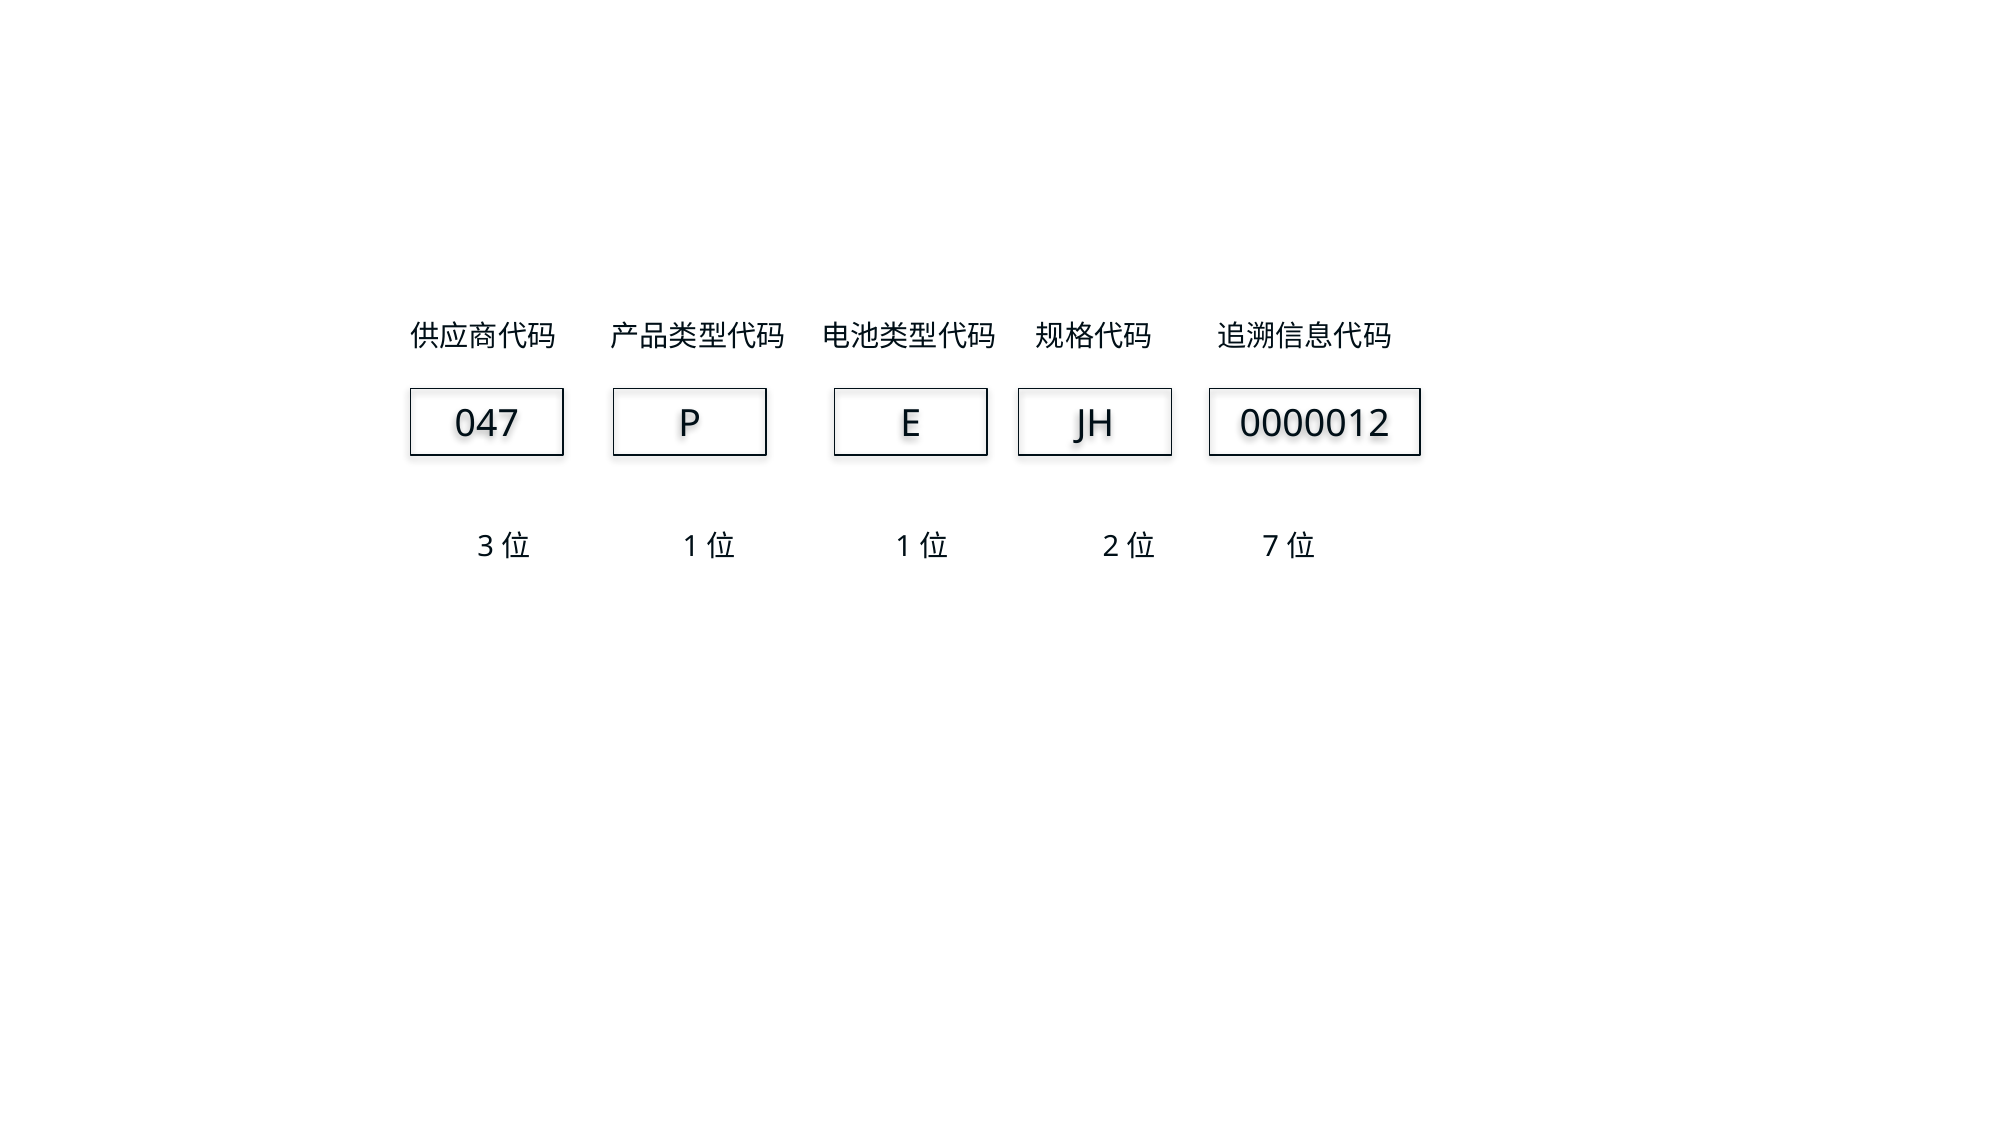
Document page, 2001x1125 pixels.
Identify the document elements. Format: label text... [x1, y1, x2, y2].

text_box 0000012 [1209, 388, 1421, 456]
text_box 1位 [823, 527, 1020, 563]
text_box 产品类型代码 [610, 317, 803, 353]
text_box 1位 [613, 527, 806, 563]
text_box 追溯信息代码 [1217, 317, 1399, 353]
text_box 2位 [1038, 527, 1198, 563]
text_box 047 [410, 388, 564, 456]
text_box 电池类型代码 [821, 317, 1017, 353]
text_box 规格代码 [1035, 317, 1217, 353]
text_box P [613, 388, 767, 456]
text_box 供应商代码 [410, 317, 592, 353]
text_box 7位 [1198, 527, 1380, 563]
text_box E [834, 388, 988, 456]
text_box 3位 [413, 527, 595, 563]
text_box JH [1018, 388, 1172, 456]
